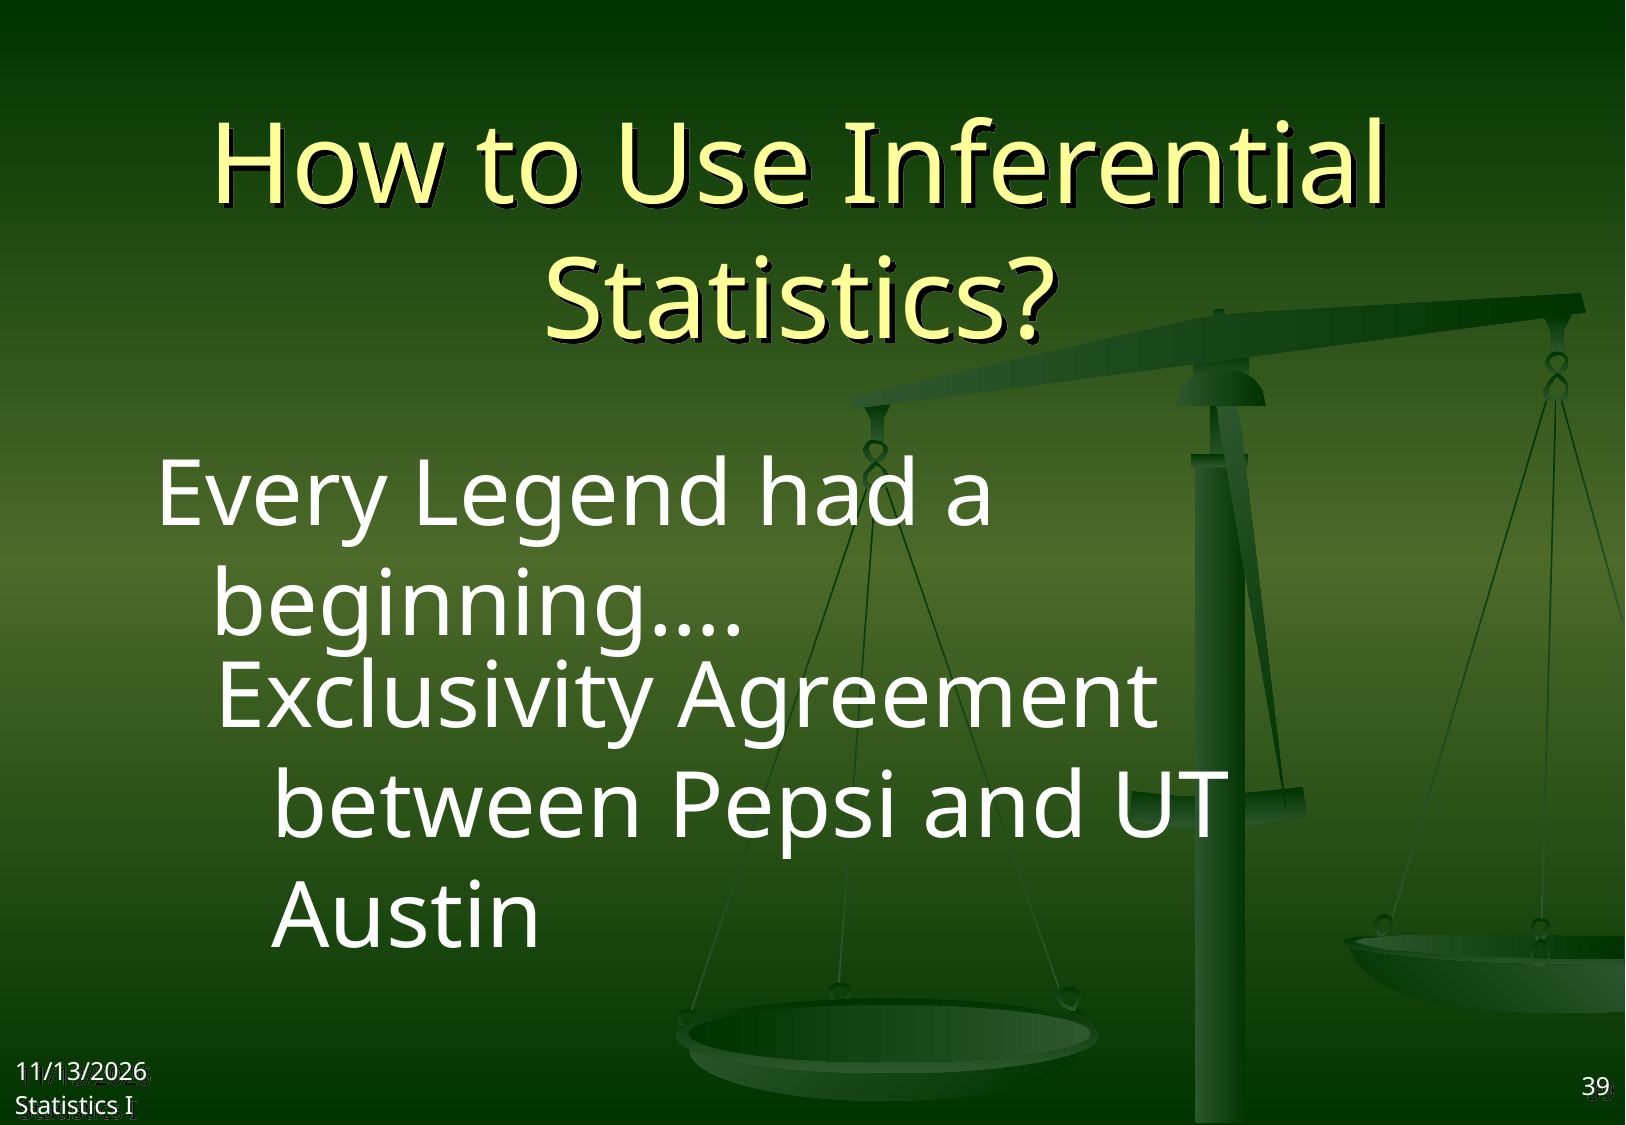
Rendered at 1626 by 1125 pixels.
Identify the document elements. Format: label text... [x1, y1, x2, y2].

list Every Legend had a beginning…. [138, 426, 1525, 552]
title How to Use Inferential Statistics? [68, 66, 1532, 386]
slide_number 39 [1245, 1049, 1625, 1125]
text_box Exclusivity Agreement between Pepsi and UT Austin [199, 628, 1523, 929]
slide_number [0, 1049, 380, 1125]
